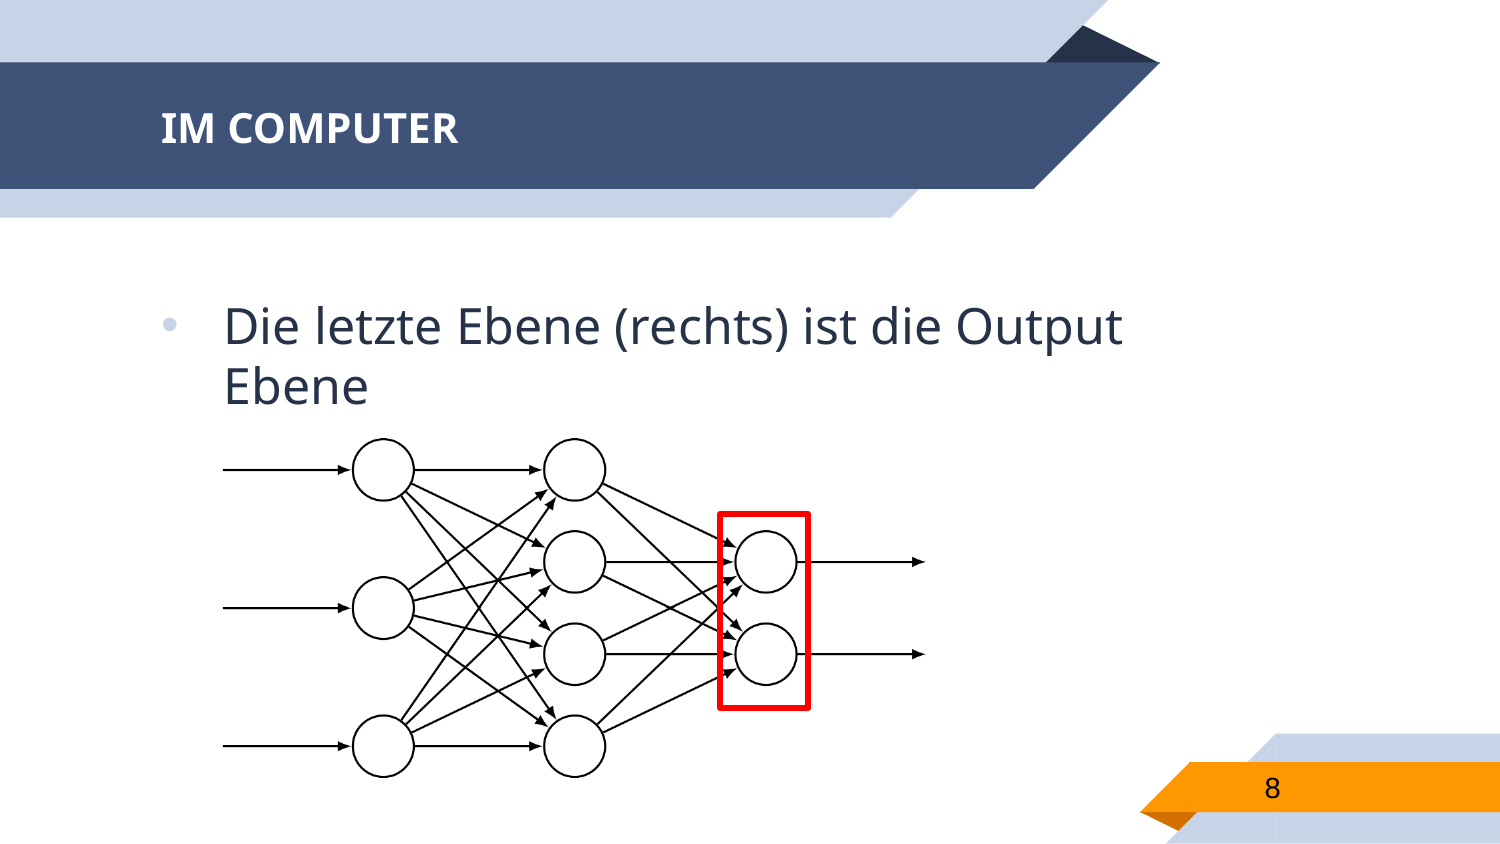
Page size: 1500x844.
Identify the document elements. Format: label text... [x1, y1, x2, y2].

title IM COMPUTER [133, 64, 1035, 190]
slide_number 8 [1249, 760, 1494, 813]
picture [208, 421, 960, 791]
list Die letzte Ebene (rechts) ist die Output Ebene [133, 217, 1250, 734]
